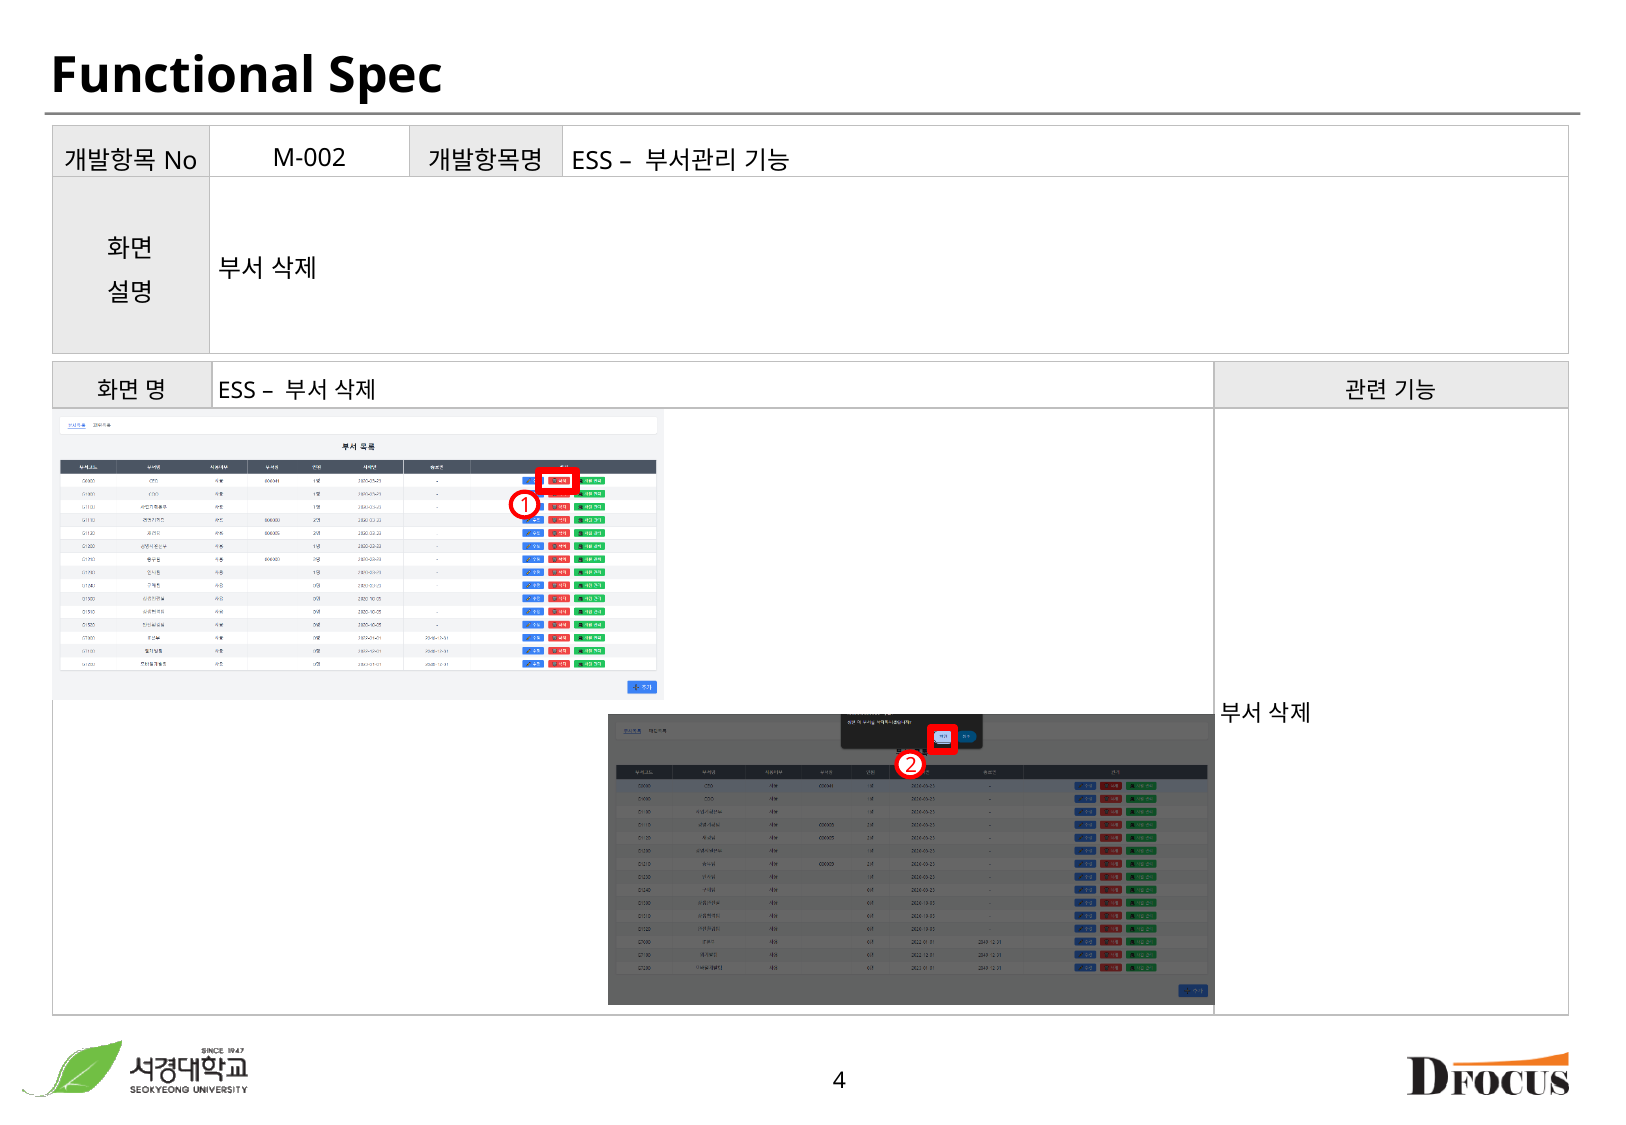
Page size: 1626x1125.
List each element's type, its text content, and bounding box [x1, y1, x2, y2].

table_header 관련 기능 [1215, 362, 1568, 407]
table_header 개발항목명 [410, 126, 562, 176]
table_header 화면 명 [53, 362, 211, 407]
table_header M-002 [210, 126, 409, 176]
table_header 개발항목No [53, 126, 209, 176]
table_cell [53, 409, 1213, 1014]
table_cell 부서 삭제 [1215, 409, 1568, 1014]
table_cell 화면 설명 [53, 177, 209, 353]
picture [1397, 1044, 1581, 1104]
picture [52, 409, 664, 701]
text_box Functional Spec [35, 42, 1014, 112]
table_cell 부서 삭제 [210, 177, 1568, 353]
table_header ESS – 부서관리 기능 [563, 126, 1568, 176]
picture [608, 714, 1216, 1006]
table_header ESS – 부서 삭제 [213, 362, 1213, 407]
picture [9, 1026, 272, 1118]
